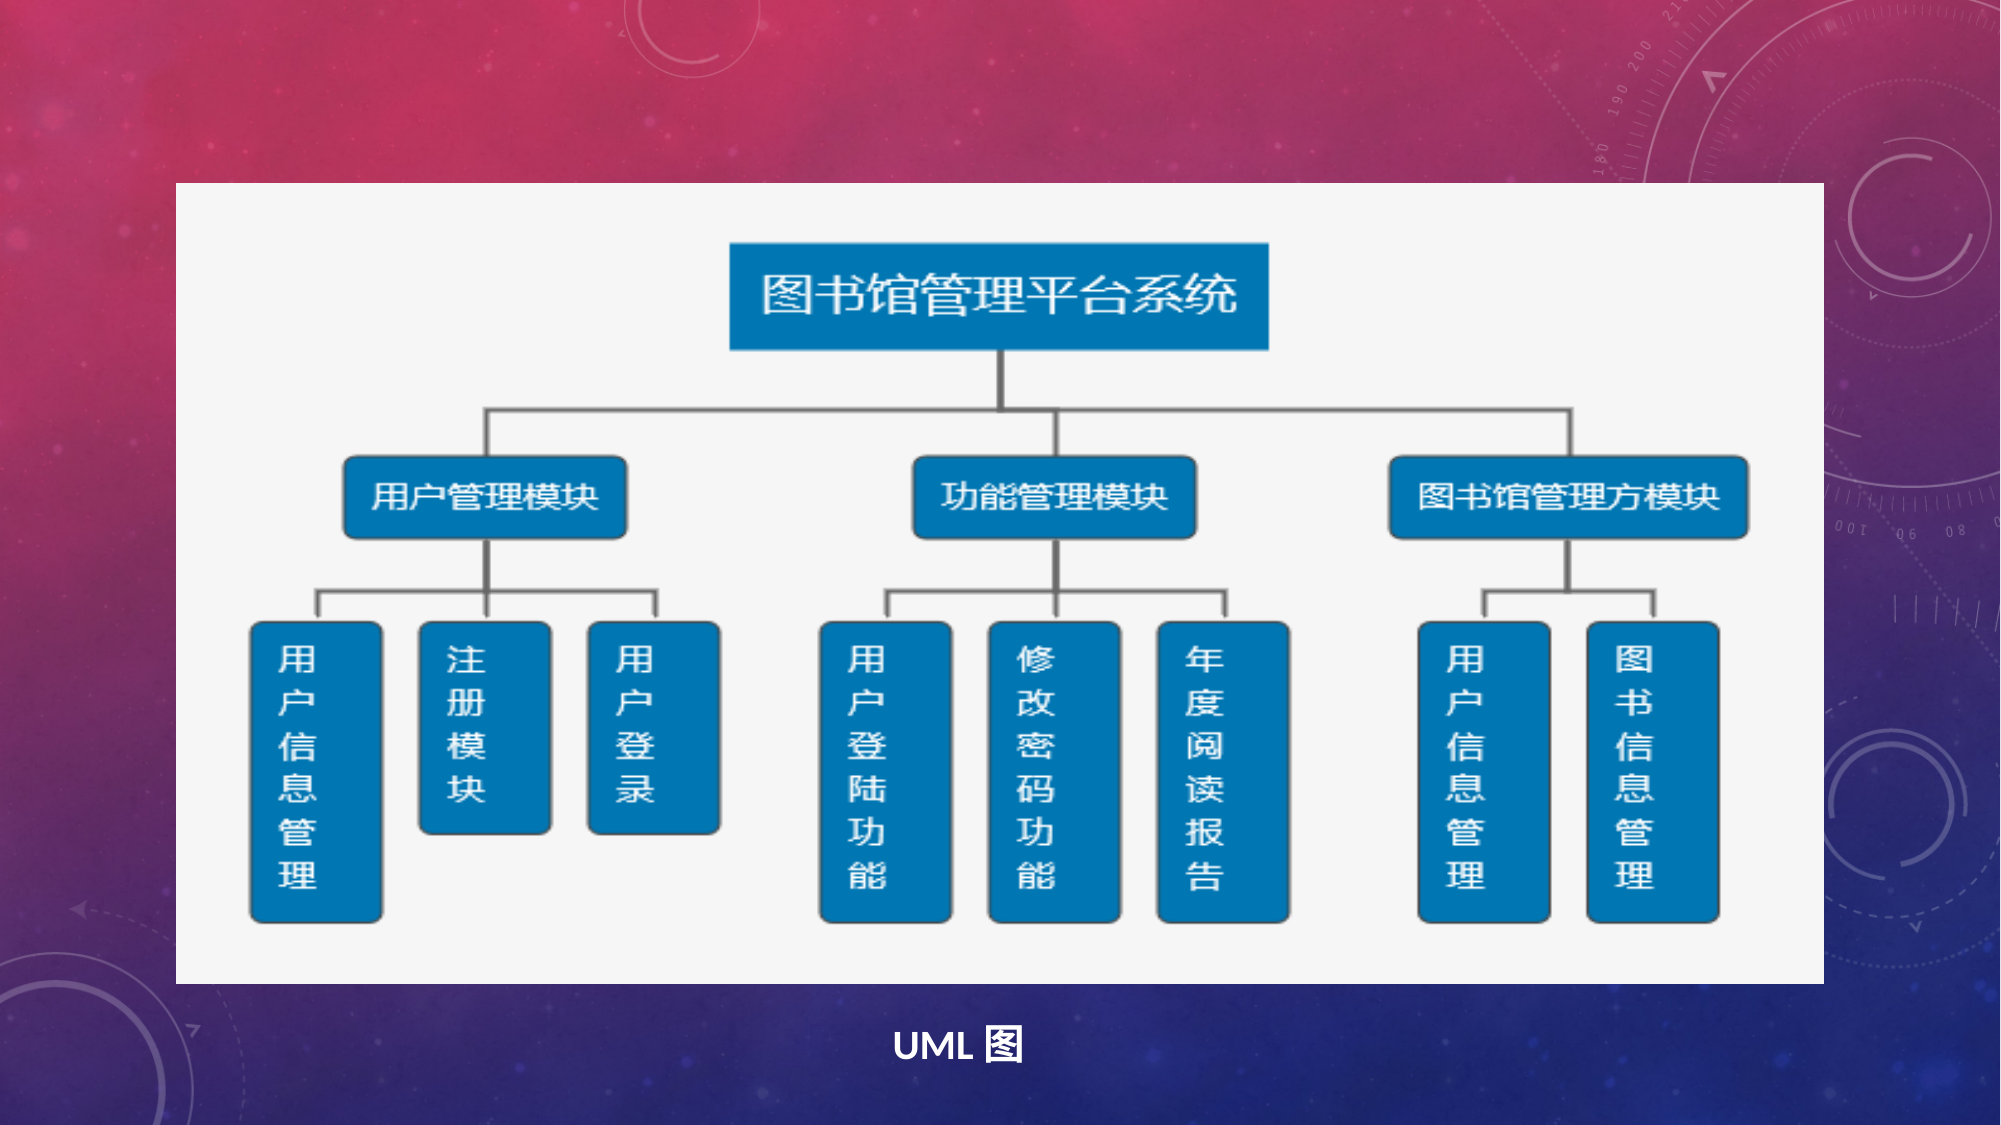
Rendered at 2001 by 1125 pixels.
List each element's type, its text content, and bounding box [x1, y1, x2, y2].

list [176, 183, 1824, 984]
picture [0, 0, 2001, 1125]
text_box UML图 [877, 1010, 1122, 1076]
